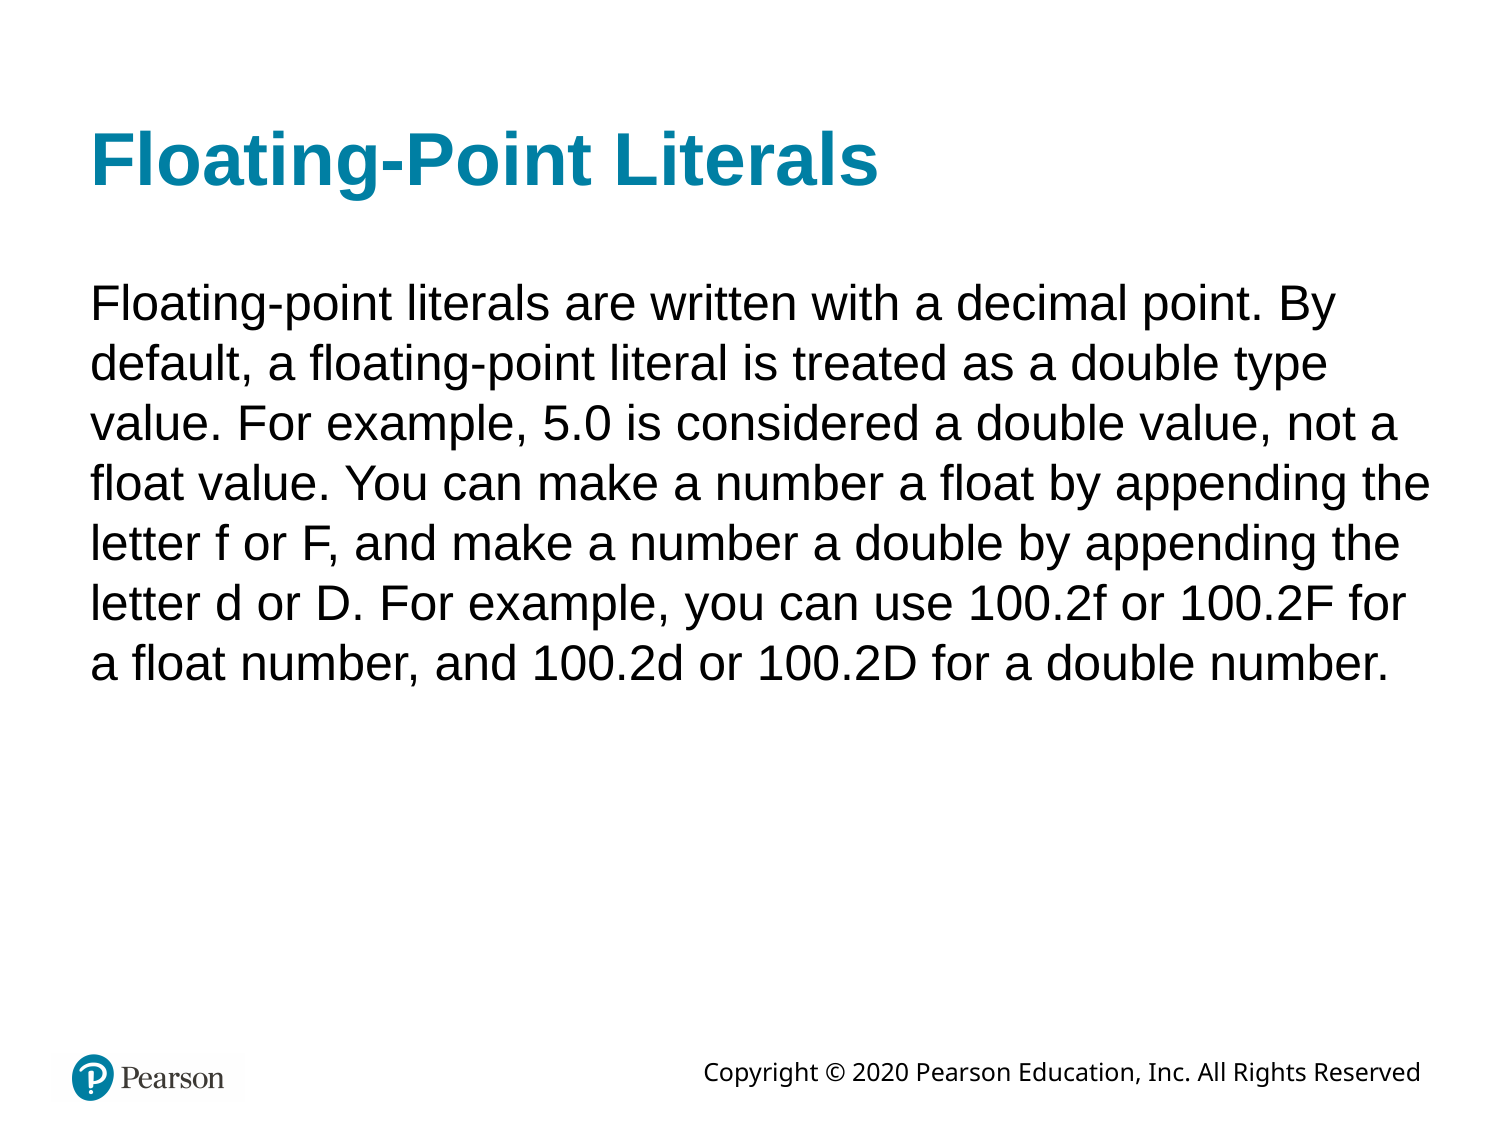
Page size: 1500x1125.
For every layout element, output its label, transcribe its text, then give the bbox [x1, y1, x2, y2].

title Floating-Point Literals [75, 35, 1425, 216]
list Floating-point literals are written with a decimal point. By default, a floating-point literal is treated as a double type value. For example, 5.0 is considered a double value, not a float value. You can make a number a float by appending the letter f or F, and make a number a double by appending the letter d or D. For example, you can use 100.2f or 100.2F for a float number, and 100.2d or 100.2D for a double number. [75, 255, 1448, 1021]
picture [51, 1053, 245, 1102]
